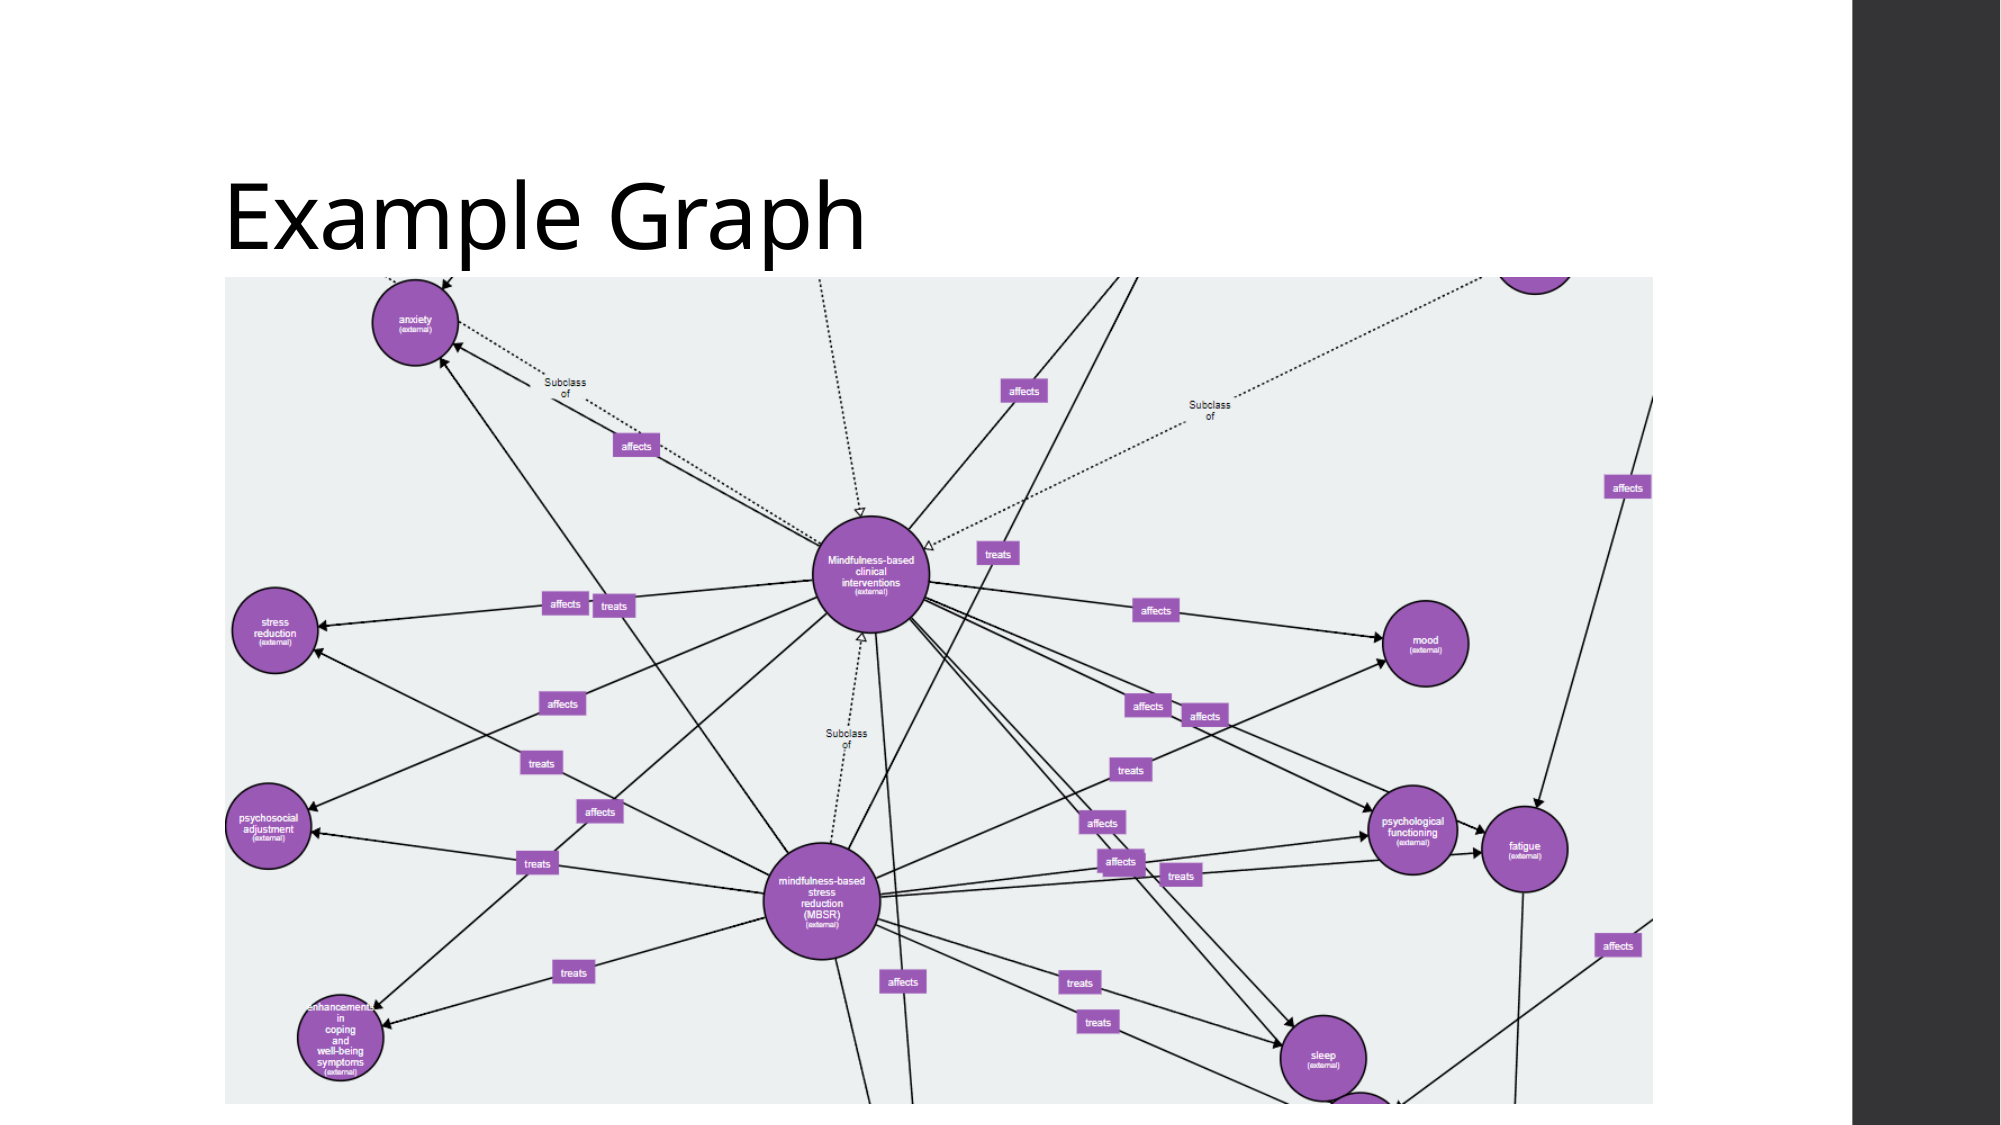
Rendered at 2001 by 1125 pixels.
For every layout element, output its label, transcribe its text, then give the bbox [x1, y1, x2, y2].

title Example Graph [206, 60, 1797, 278]
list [225, 277, 1653, 1104]
